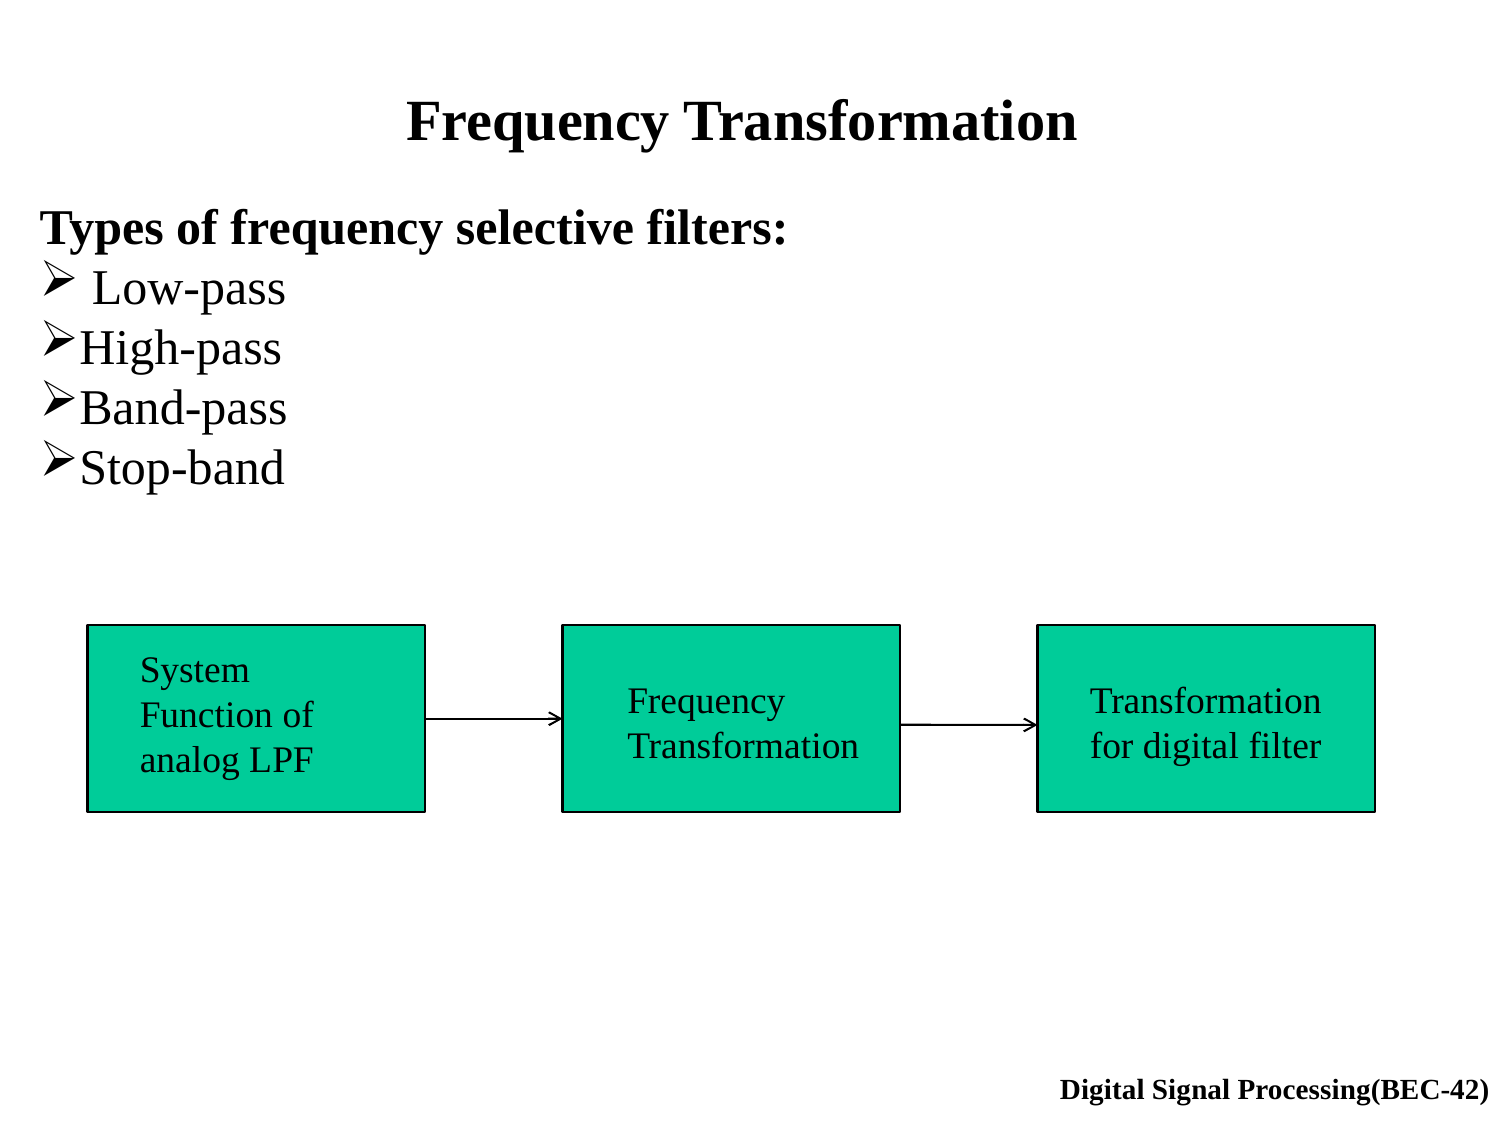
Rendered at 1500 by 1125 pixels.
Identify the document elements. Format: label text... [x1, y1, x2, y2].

text_box Frequency Transformation [612, 668, 875, 774]
text_box Frequency Transformation [391, 75, 1094, 160]
text_box [562, 624, 900, 813]
text_box System Function of analog LPF [125, 637, 388, 788]
text_box [87, 624, 425, 813]
text_box [1037, 624, 1375, 813]
footer Digital Signal Processing(BEC-42) [1037, 1049, 1500, 1125]
text_box Transformation for digital filter [1074, 668, 1338, 774]
text_box Types of frequency selective filters: Low-pass High-pass Band-pass Stop-band [24, 187, 1438, 623]
